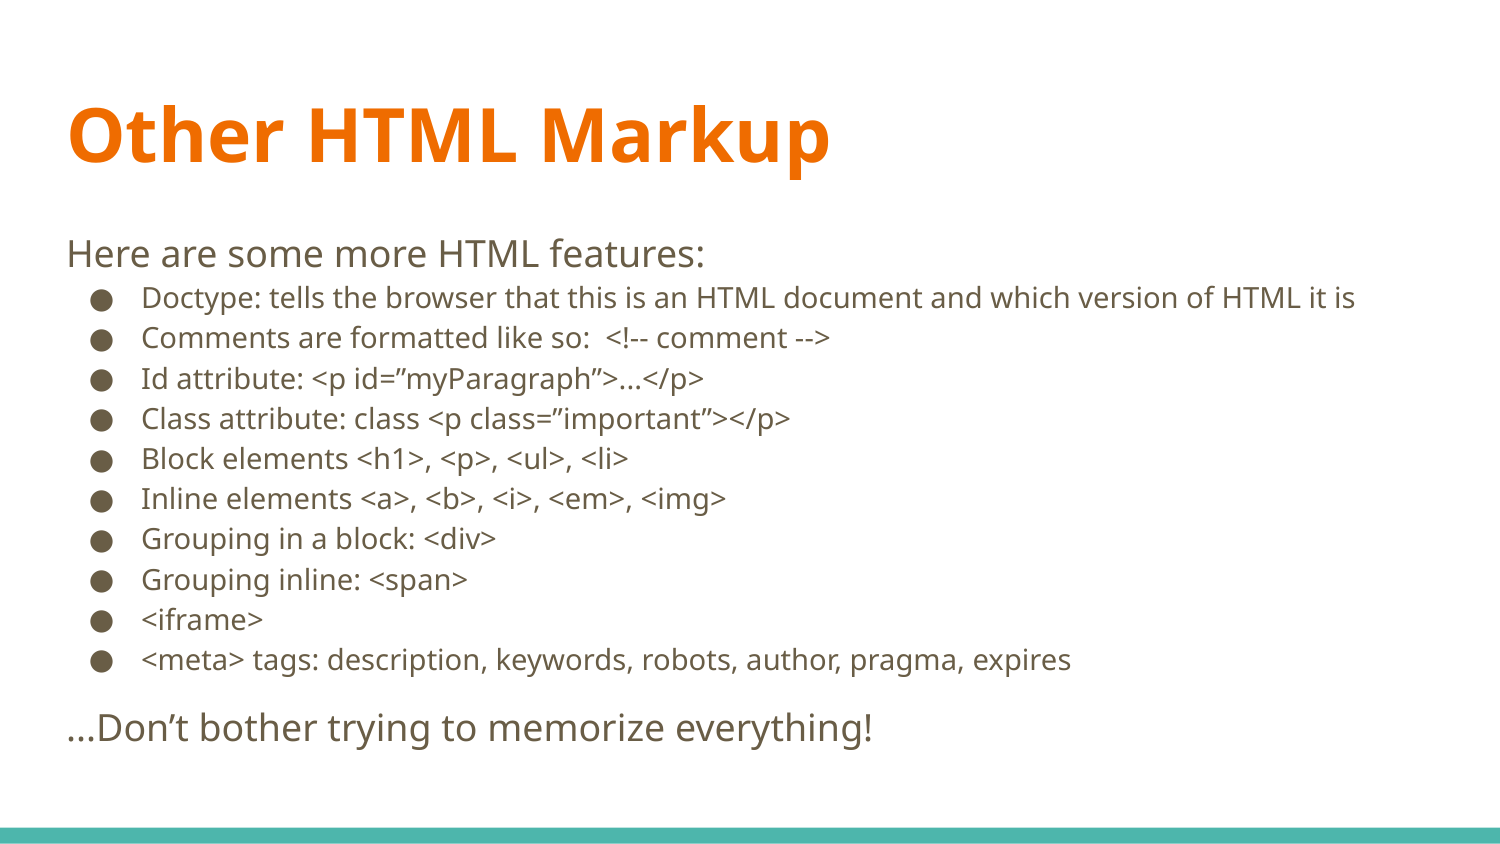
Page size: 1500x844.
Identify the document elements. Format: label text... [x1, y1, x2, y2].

list Here are some more HTML features: Doctype: tells the browser that this is an HTML document and which version of HTML it is Comments are formatted like so: <!-- comment --> Id attribute: <p id=”myParagraph”>...</p> Class attribute: class <p class=”important”></p> Block elements <h1>, <p>, <ul>, <li> Inline elements <a>, <b>, <i>, <em>, <img> Grouping in a block: <div> Grouping inline: <span> <iframe> <meta> tags: description, keywords, robots, author, pragma, expires ...Don’t bother trying to memorize everything! [51, 207, 1449, 750]
title Other HTML Markup [51, 72, 1449, 189]
